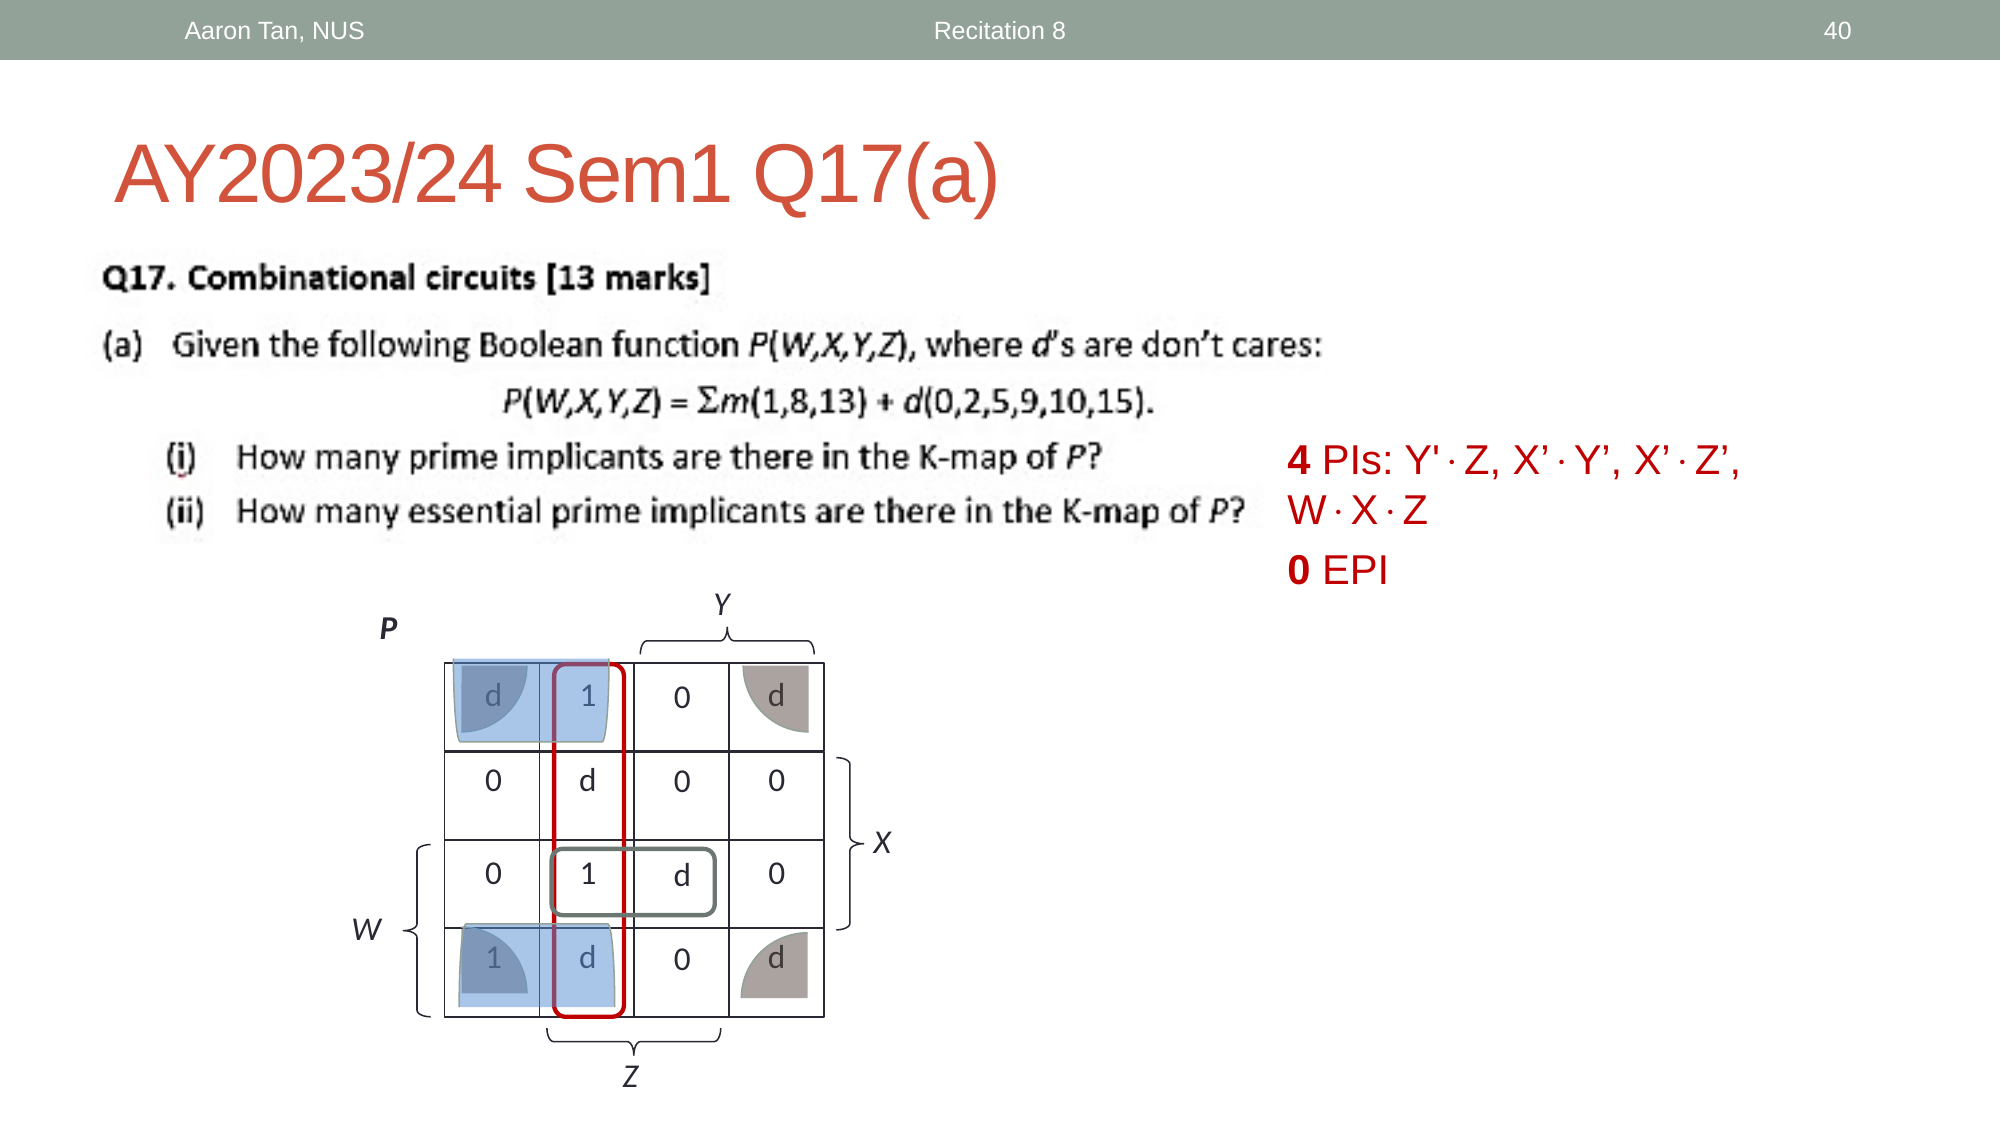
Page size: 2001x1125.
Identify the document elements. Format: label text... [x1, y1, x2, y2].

picture [63, 229, 1360, 545]
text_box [395, 599, 875, 1064]
text_box 0 EPI [1272, 535, 1469, 601]
footer Recitation 8 [645, 3, 1547, 57]
slide_number Aaron Tan, NUS [169, 3, 645, 57]
text_box 4 PIs: Y'Z, X’Y’, X’Z’, WXZ [1368, 425, 1877, 541]
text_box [329, 574, 916, 1102]
title AY2023/24 Sem1 Q17(a) [99, 87, 1080, 226]
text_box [453, 658, 616, 1008]
slide_number 40 [1725, 3, 1867, 57]
